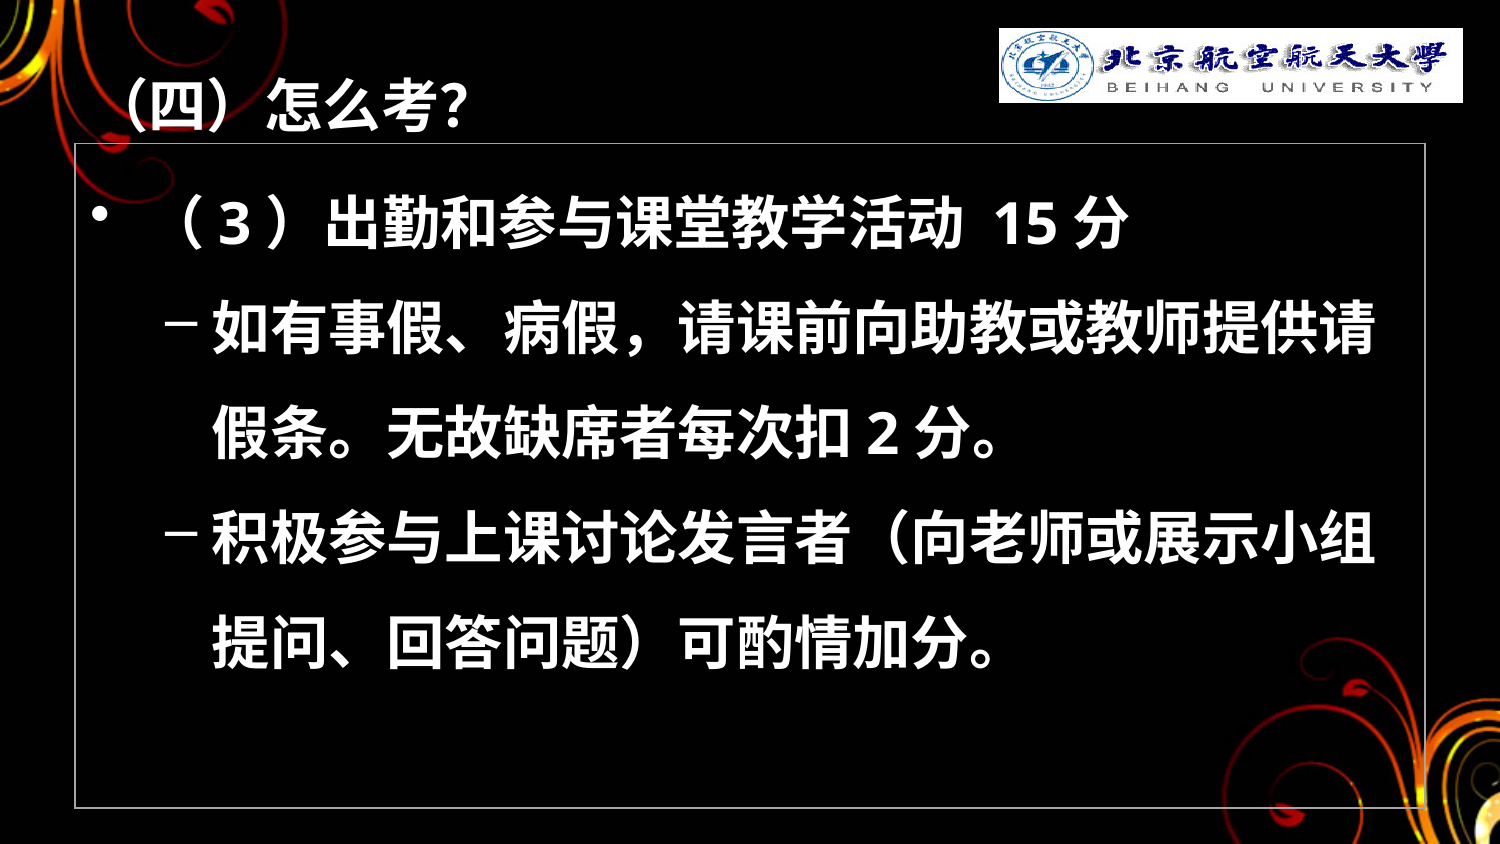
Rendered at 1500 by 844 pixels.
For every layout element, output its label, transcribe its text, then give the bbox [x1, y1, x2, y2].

list （3）出勤和参与课堂教学活动 15分 如有事假、病假，请课前向助教或教师提供请假条。无故缺席者每次扣2分。 积极参与上课讨论发言者（向老师或展示小组提问、回答问题）可酌情加分。 [74, 143, 1426, 809]
title （四）怎么考？ [74, 33, 1426, 143]
picture [0, 0, 1500, 844]
